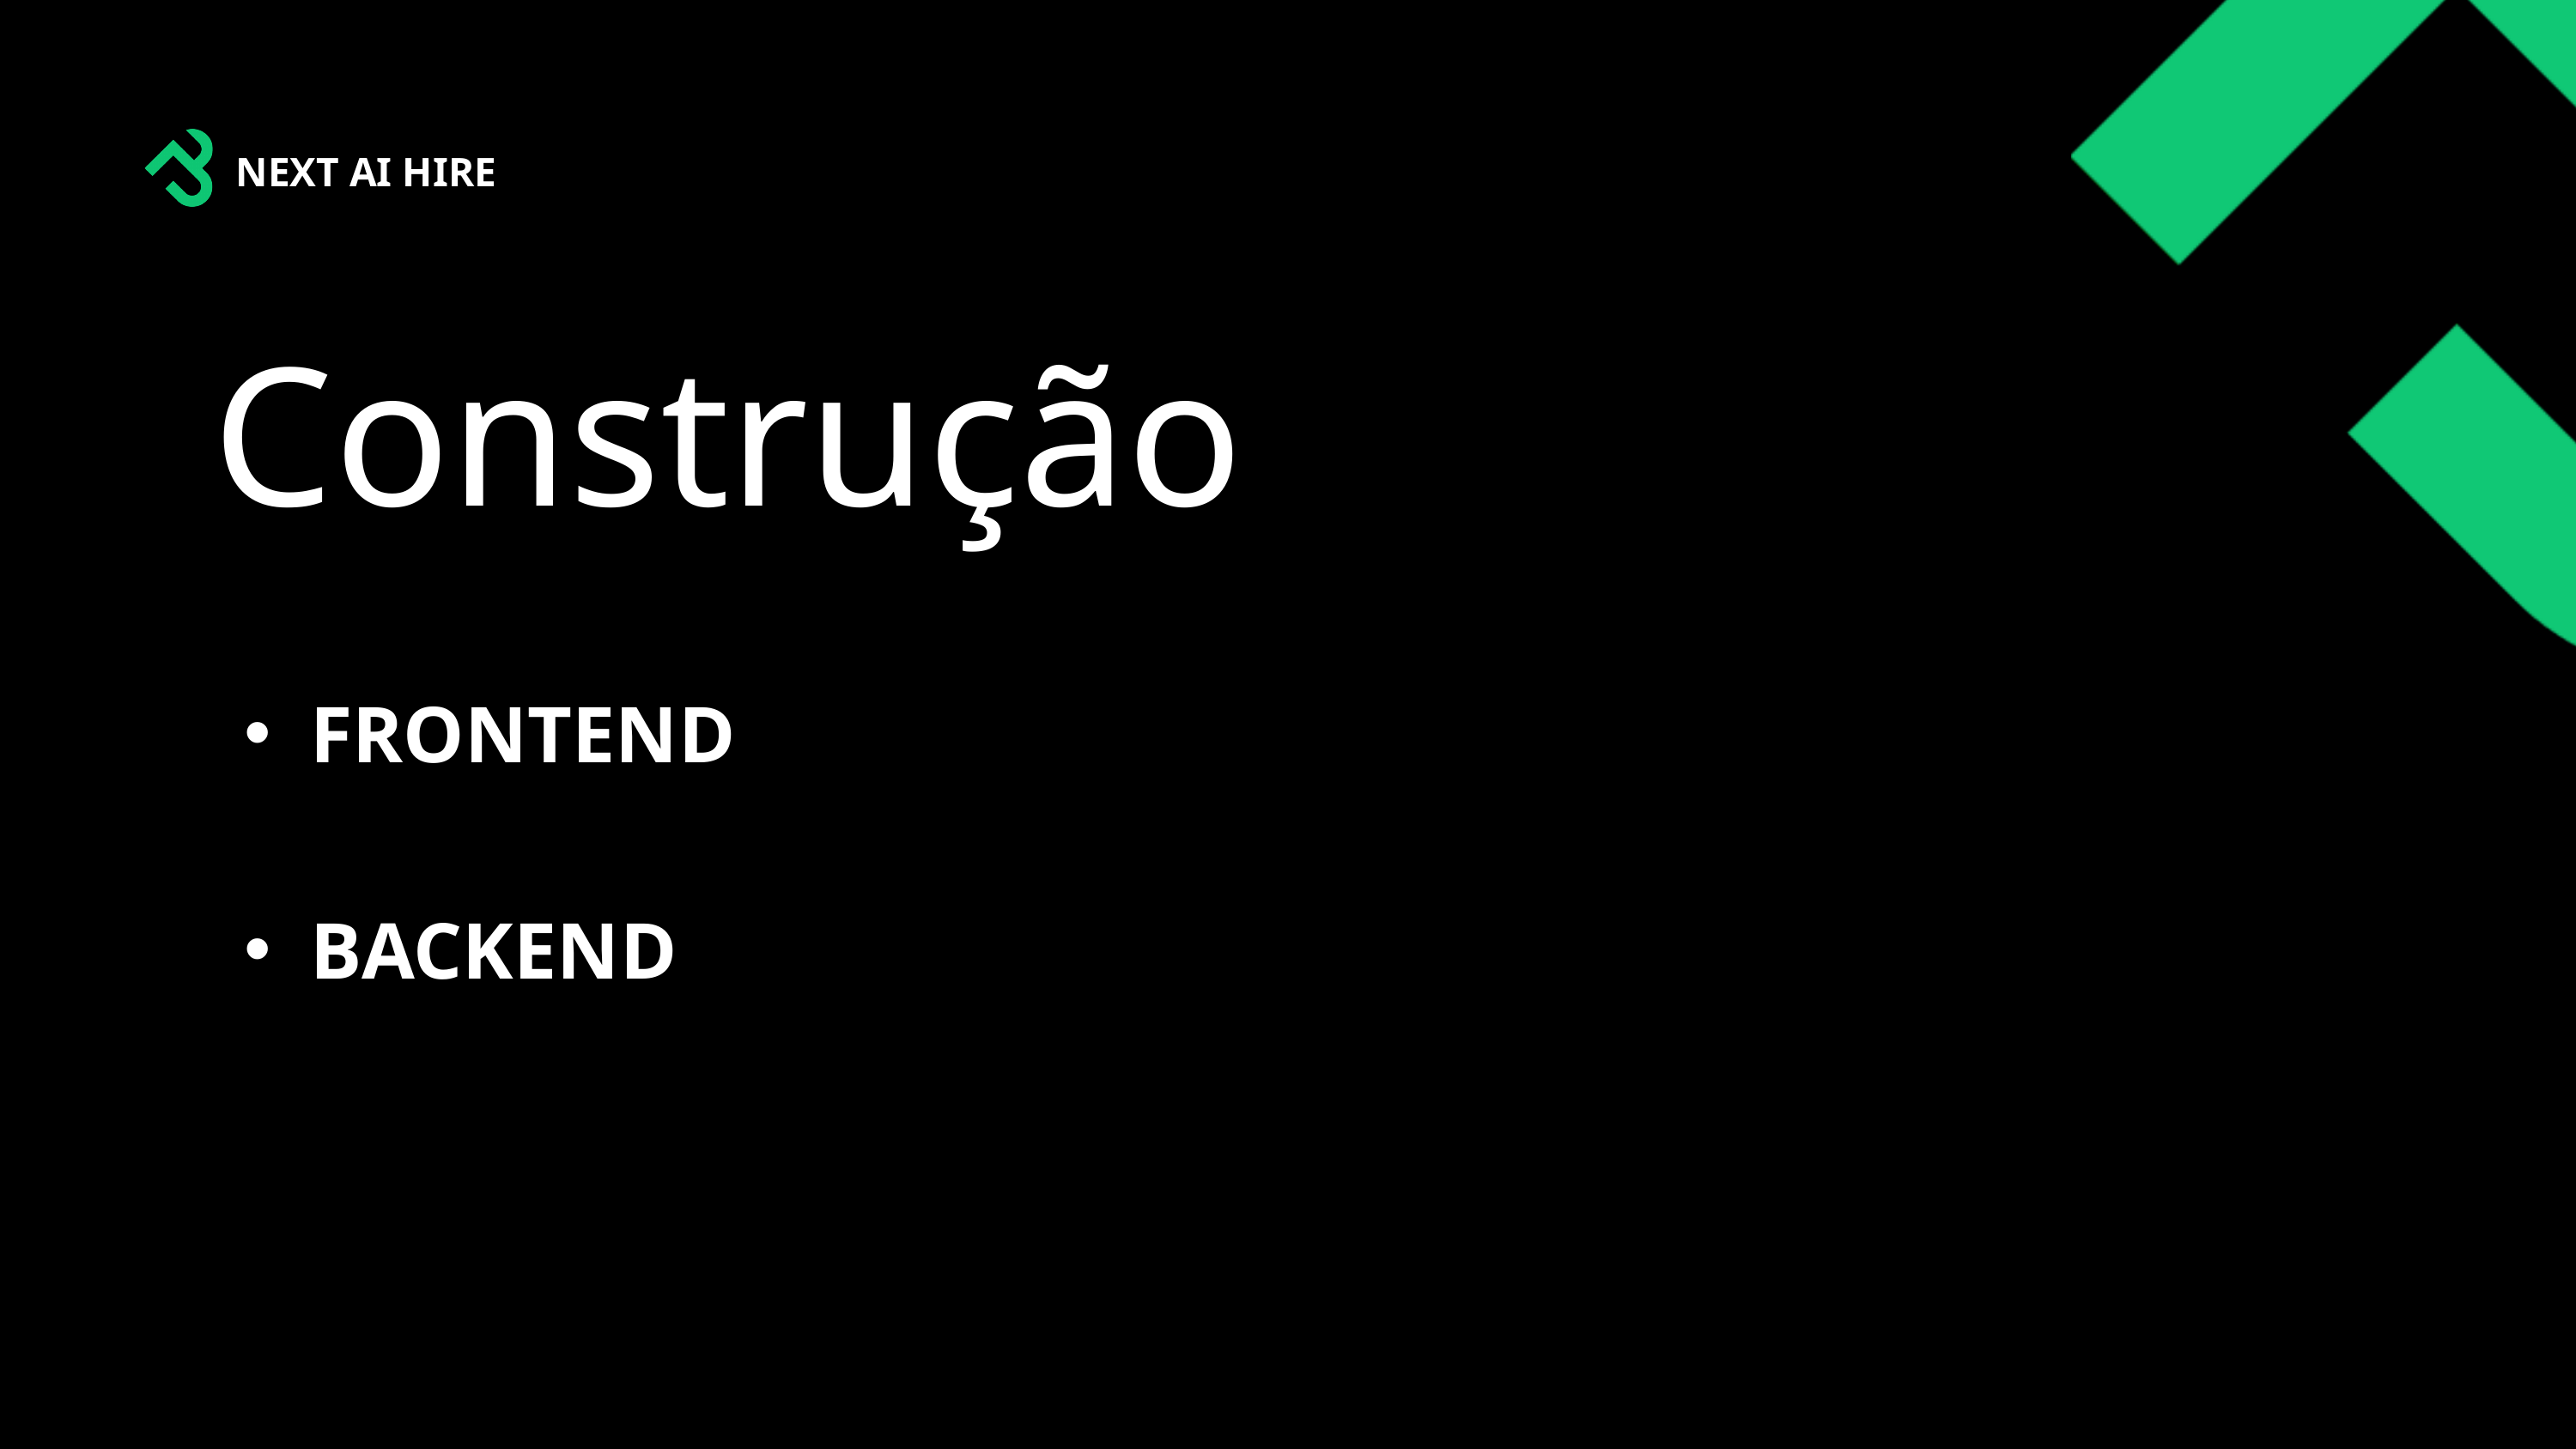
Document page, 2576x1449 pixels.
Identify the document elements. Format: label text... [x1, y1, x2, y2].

text_box Construção [212, 365, 1466, 544]
text_box NEXT AI HIRE [235, 138, 653, 195]
text_box [2070, 0, 2576, 682]
text_box [144, 129, 213, 207]
text_box FRONTEND BACKEND [179, 670, 743, 995]
